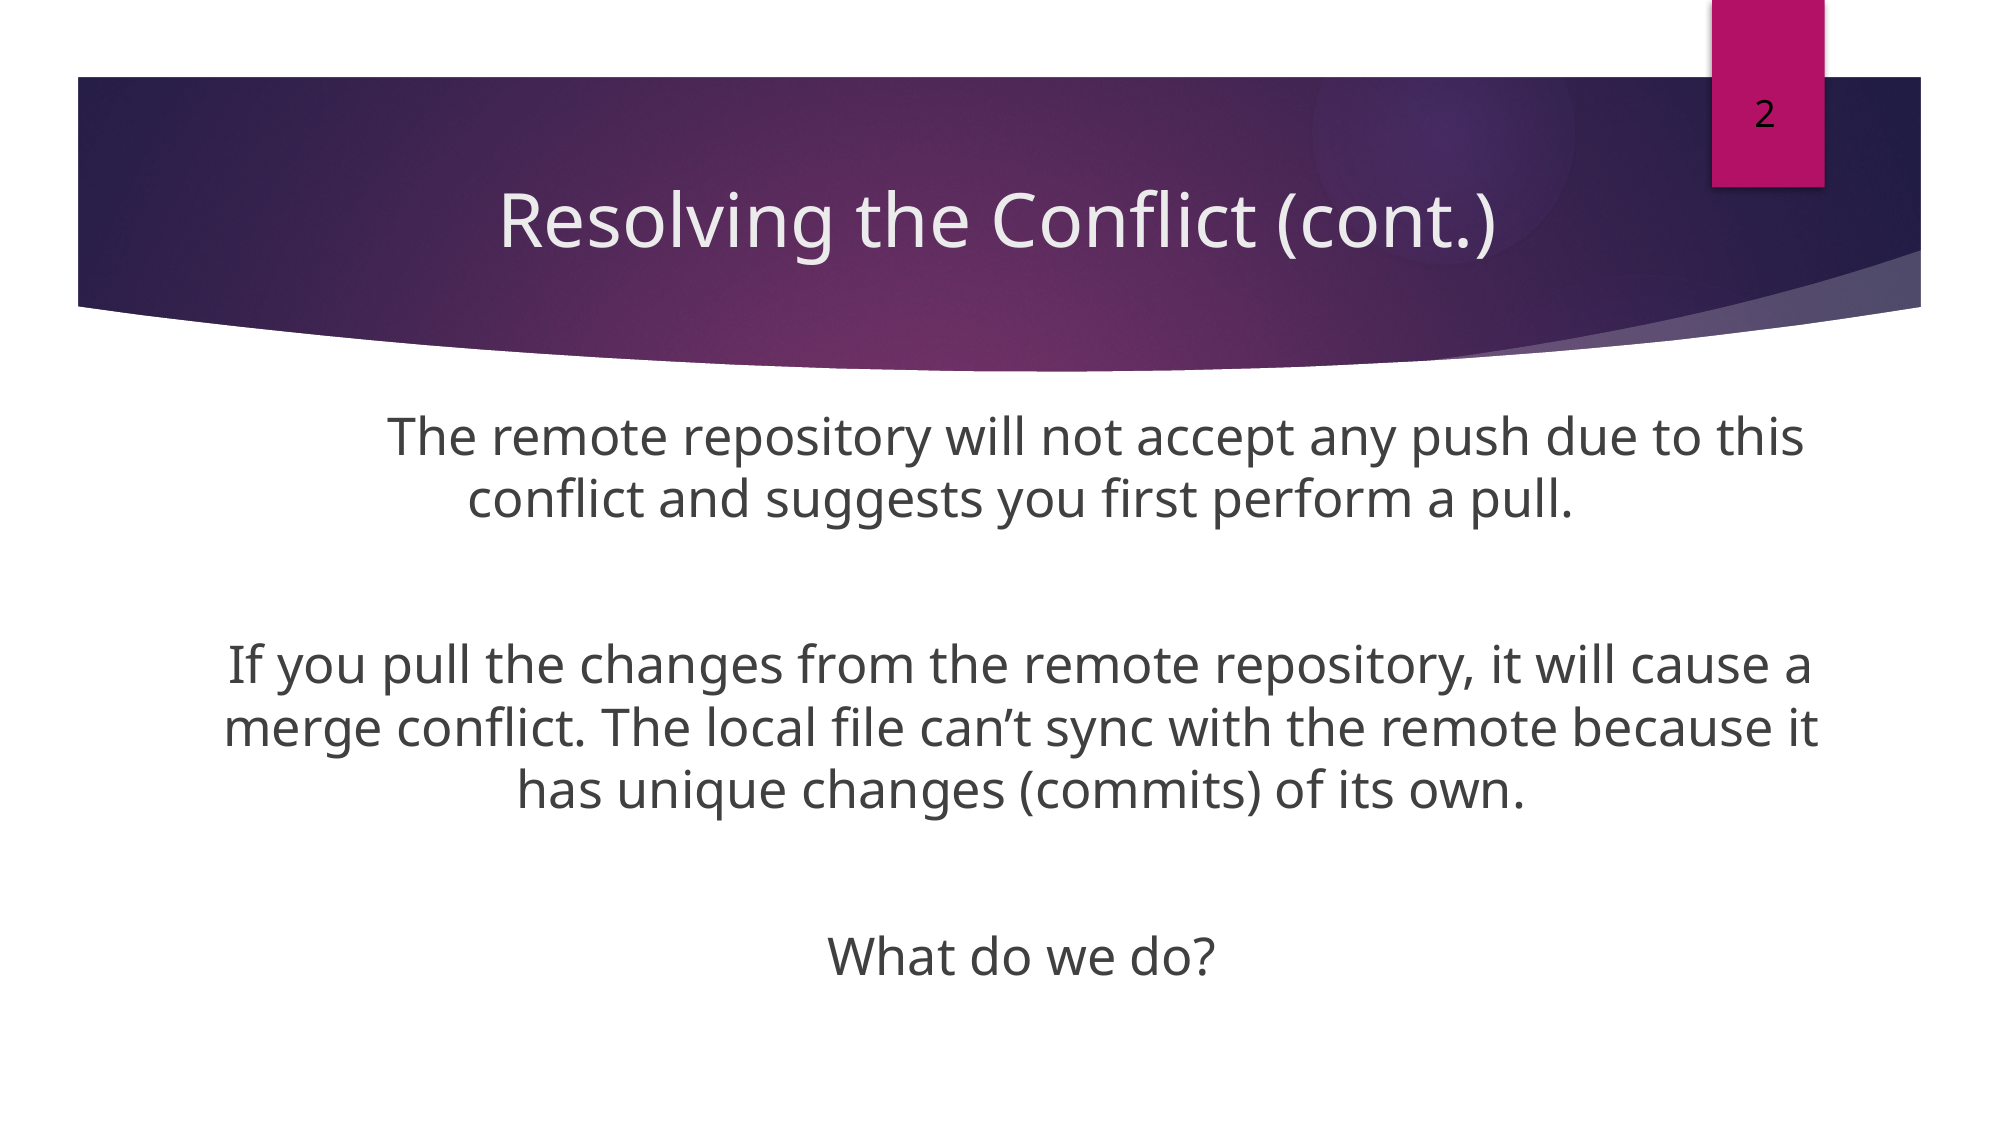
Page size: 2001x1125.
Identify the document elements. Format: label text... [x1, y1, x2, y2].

text_box 2 [1739, 83, 1791, 143]
text_box The remote repository will not accept any push due to this conflict and suggests you first perform a pull. If you pull the changes from the remote repository, it will cause a merge conflict. The local file can’t sync with the remote because it has unique changes (commits) of its own. What do we do? [180, 395, 1863, 999]
title Resolving the Conflict (cont.) [79, 159, 1915, 276]
